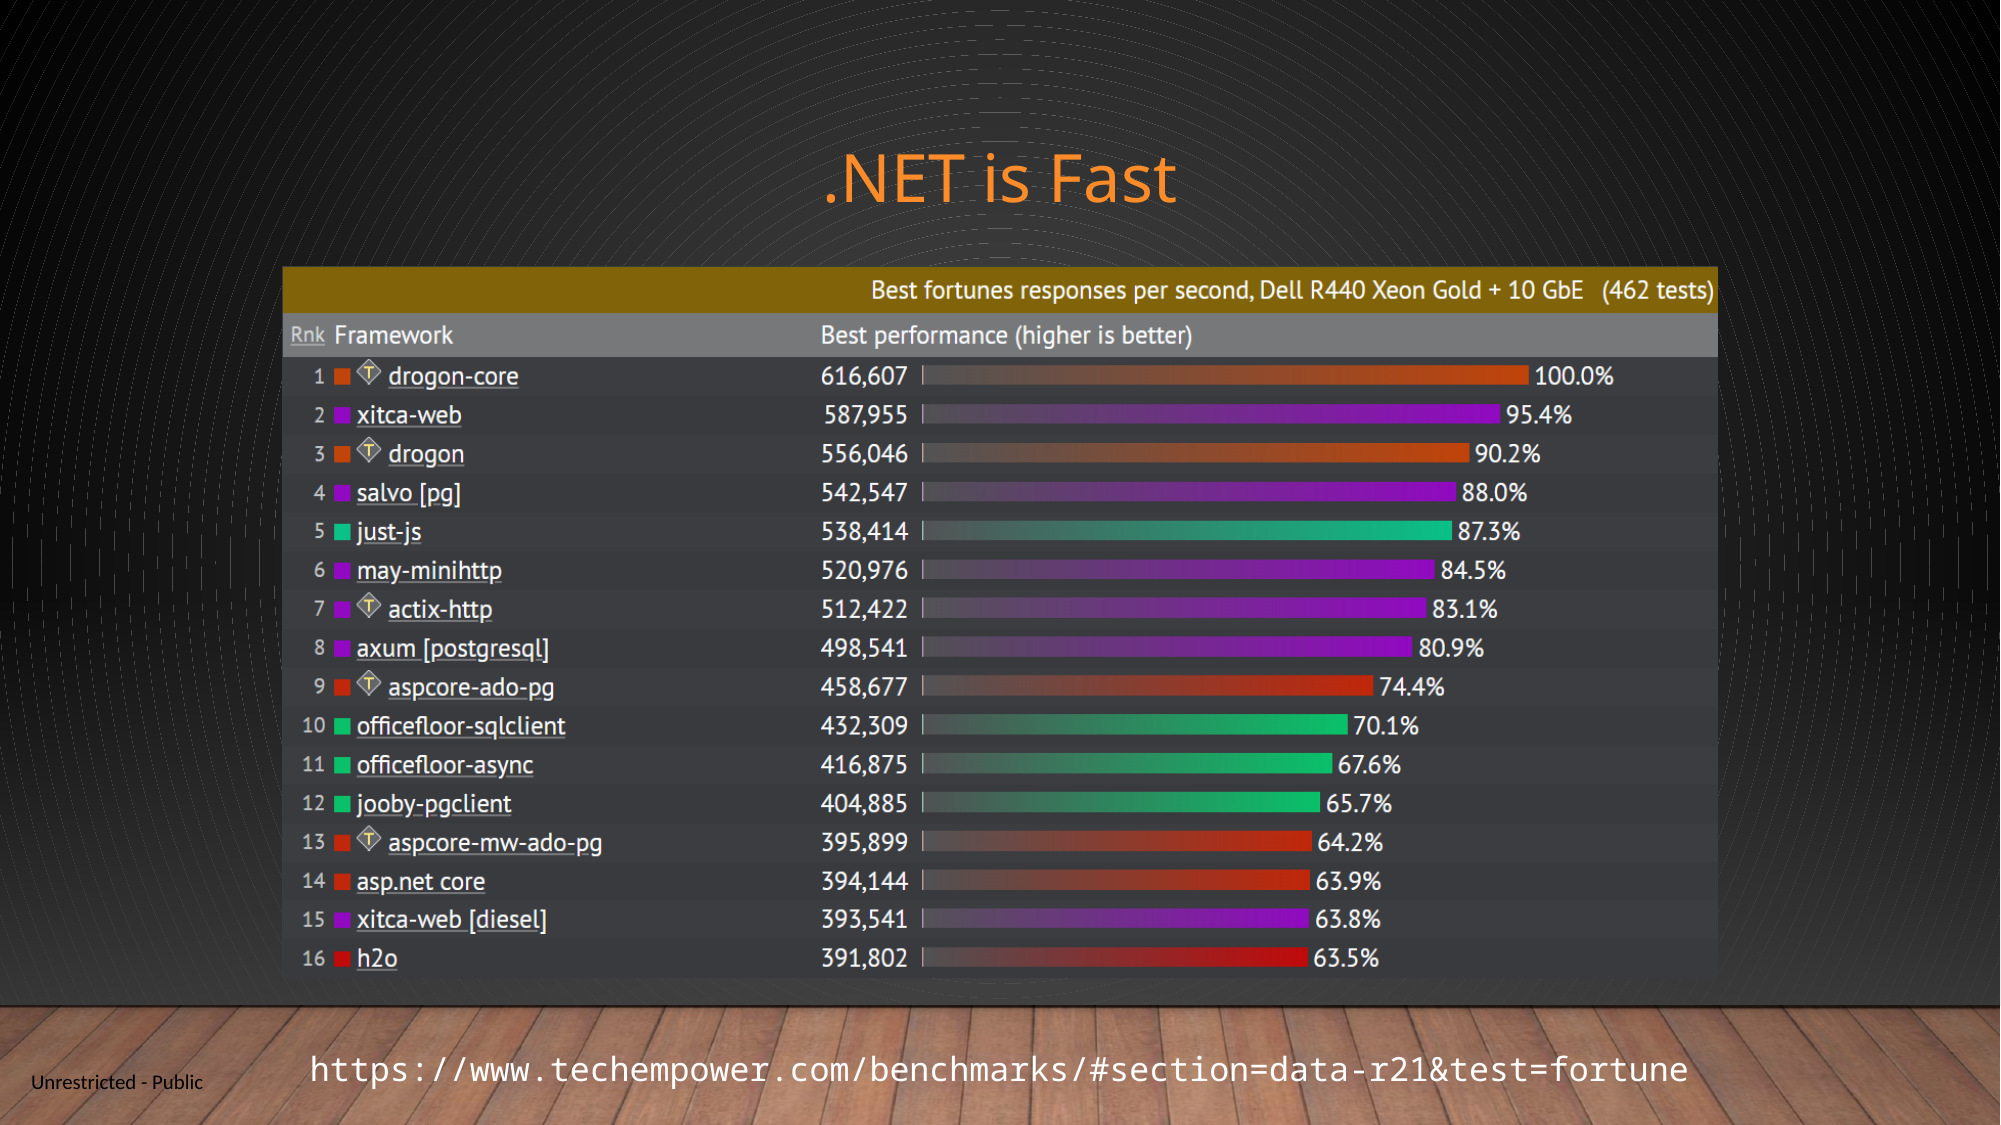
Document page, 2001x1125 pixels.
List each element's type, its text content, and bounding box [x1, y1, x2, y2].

title .NET is Fast [237, 94, 1763, 267]
picture [0, 1005, 2000, 1125]
picture [282, 266, 1718, 979]
text_box https://www.techempower.com/benchmarks/#section=data-r21&test=fortune [229, 1040, 1771, 1096]
